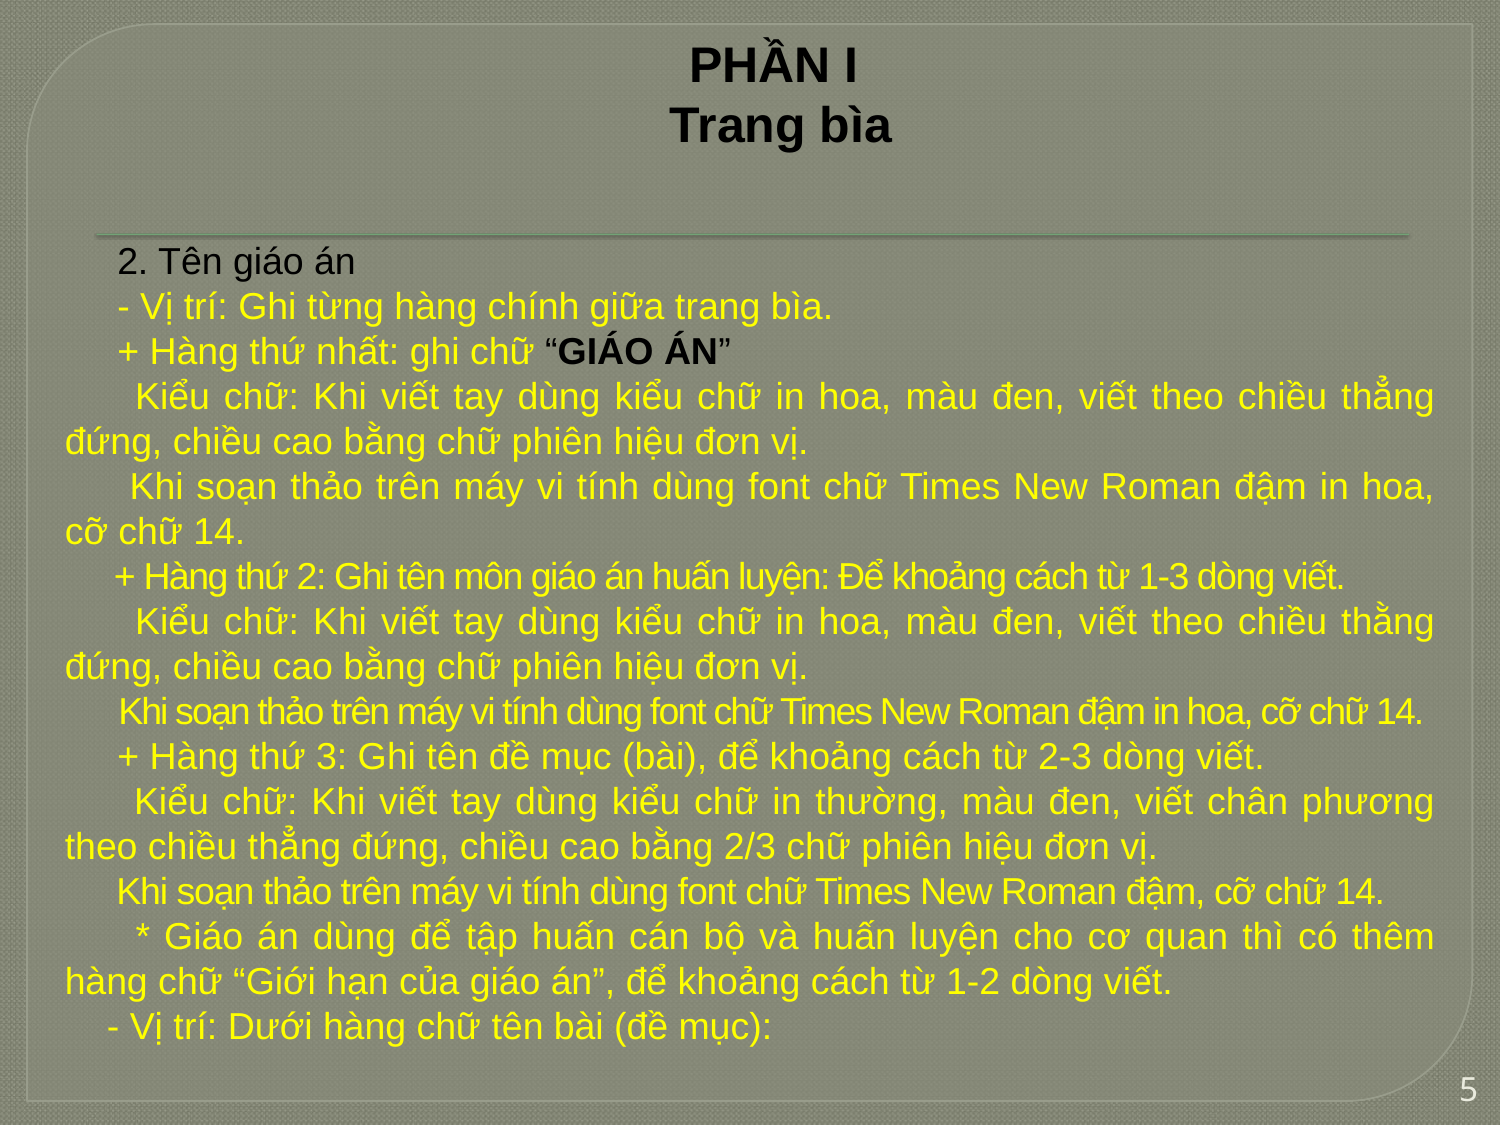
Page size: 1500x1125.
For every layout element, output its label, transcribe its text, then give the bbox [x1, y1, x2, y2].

text_box 2. Tên giáo án - Vị trí: Ghi từng hàng chính giữa trang bìa. + Hàng thứ nhất: ghi chữ “GIÁO ÁN” Kiểu chữ: Khi viết tay dùng kiểu chữ in hoa, màu đen, viết theo chiều thẳng đứng, chiều cao bằng chữ phiên hiệu đơn vị. Khi soạn thảo trên máy vi tính dùng font chữ Times New Roman đậm in hoa, cỡ chữ 14. + Hàng thứ 2: Ghi tên môn giáo án huấn luyện: Để khoảng cách từ 1-3 dòng viết. Kiểu chữ: Khi viết tay dùng kiểu chữ in hoa, màu đen, viết theo chiều thằng đứng, chiều cao bằng chữ phiên hiệu đơn vị. Khi soạn thảo trên máy vi tính dùng font chữ Times New Roman đậm in hoa, cỡ chữ 14. + Hàng thứ 3: Ghi tên đề mục (bài), để khoảng cách từ 2-3 dòng viết. Kiểu chữ: Khi viết tay dùng kiểu chữ in thường, màu đen, viết chân phương theo chiều thẳng đứng, chiều cao bằng 2/3 chữ phiên hiệu đơn vị. Khi soạn thảo trên máy vi tính dùng font chữ Times New Roman đậm, cỡ chữ 14. * Giáo án dùng để tập huấn cán bộ và huấn luyện cho cơ quan thì có thêm hàng chữ “Giới hạn của giáo án”, để khoảng cách từ 1-2 dòng viết. - Vị trí: Dưới hàng chữ tên bài (đề mục): [50, 229, 1450, 1100]
picture [0, 0, 1500, 1125]
slide_number 5 [1417, 1068, 1494, 1114]
text_box PHẦN I Trang bìa [137, 24, 1425, 160]
